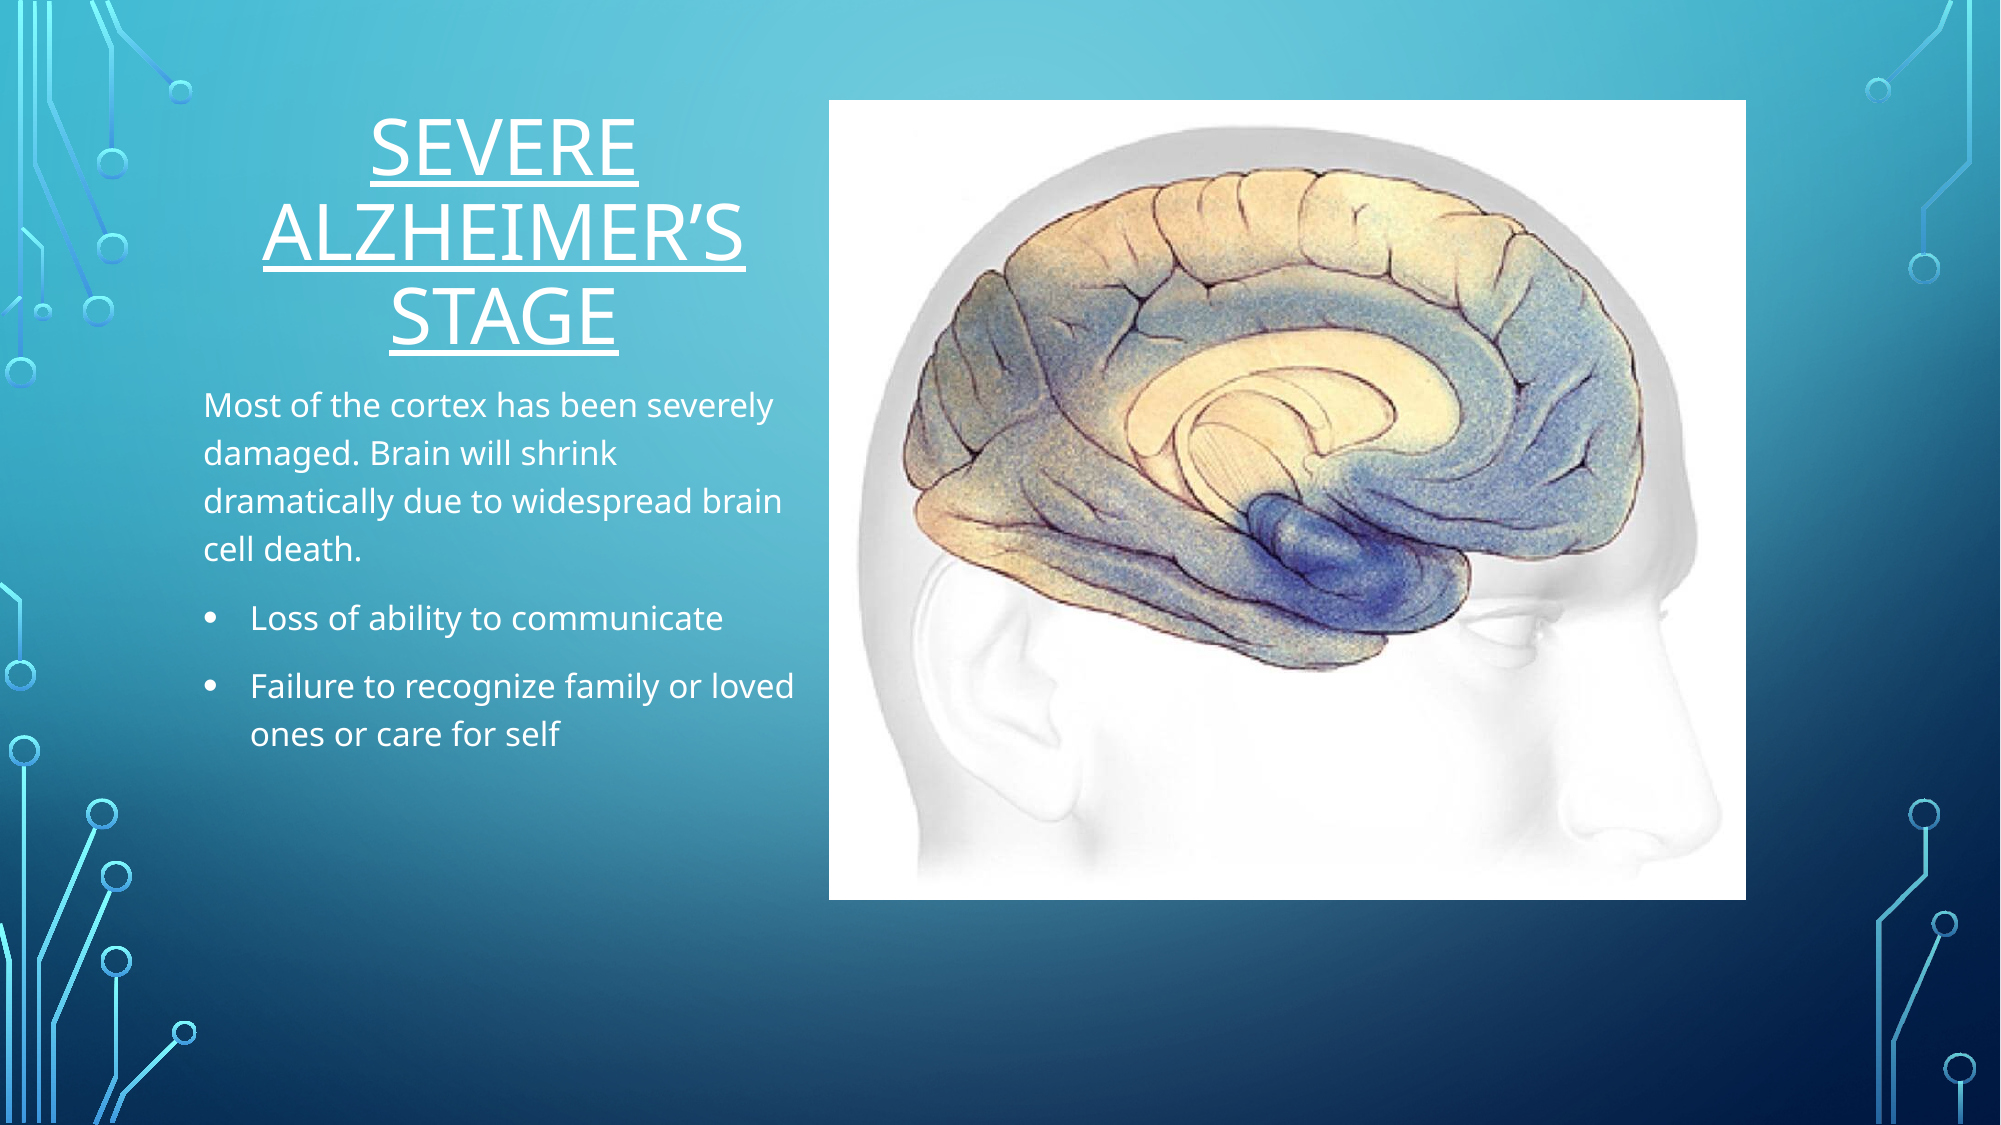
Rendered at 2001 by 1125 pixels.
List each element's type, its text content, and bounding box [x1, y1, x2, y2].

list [829, 100, 1746, 900]
title severe Alzheimer’s Stage [188, 99, 821, 369]
list Most of the cortex has been severely damaged. Brain will shrink dramatically due to widespread brain cell death. Loss of ability to communicate Failure to recognize family or loved ones or care for self [188, 369, 821, 950]
